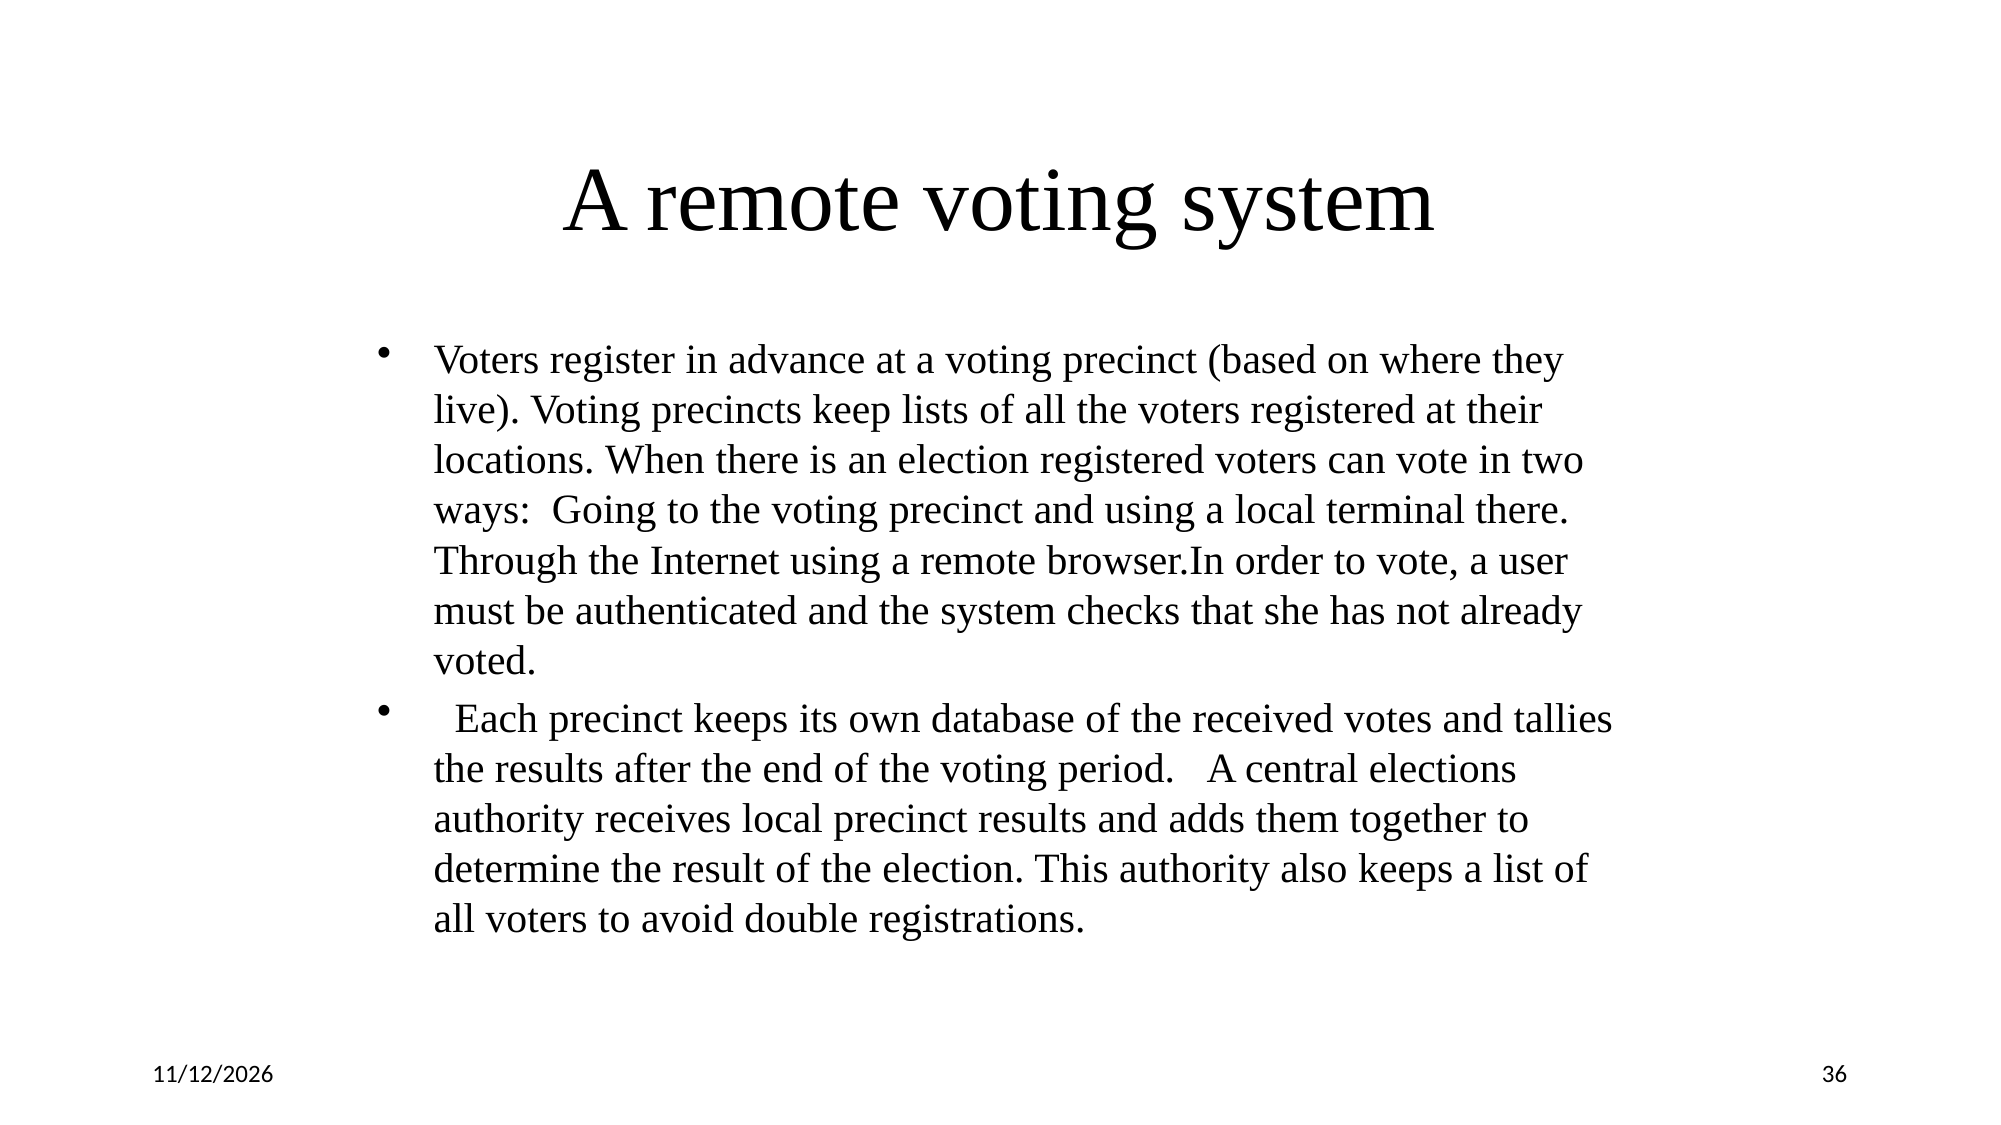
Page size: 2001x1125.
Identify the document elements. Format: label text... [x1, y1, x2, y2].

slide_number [137, 1042, 588, 1103]
text_box A remote voting system [362, 99, 1638, 288]
text_box Voters register in advance at a voting precinct (based on where they live). Voting precincts keep lists of all the voters registered at their locations. When there is an election registered voters can vote in two ways: Going to the voting precinct and using a local terminal there. Through the Internet using a remote browser.In order to vote, a user must be authenticated and the system checks that she has not already voted. Each precinct keeps its own database of the received votes and tallies the results after the end of the voting period. A central elections authority receives local precinct results and adds them together to determine the result of the election. This authority also keeps a list of all voters to avoid double registrations. [362, 324, 1638, 1000]
slide_number 36 [1412, 1042, 1863, 1103]
